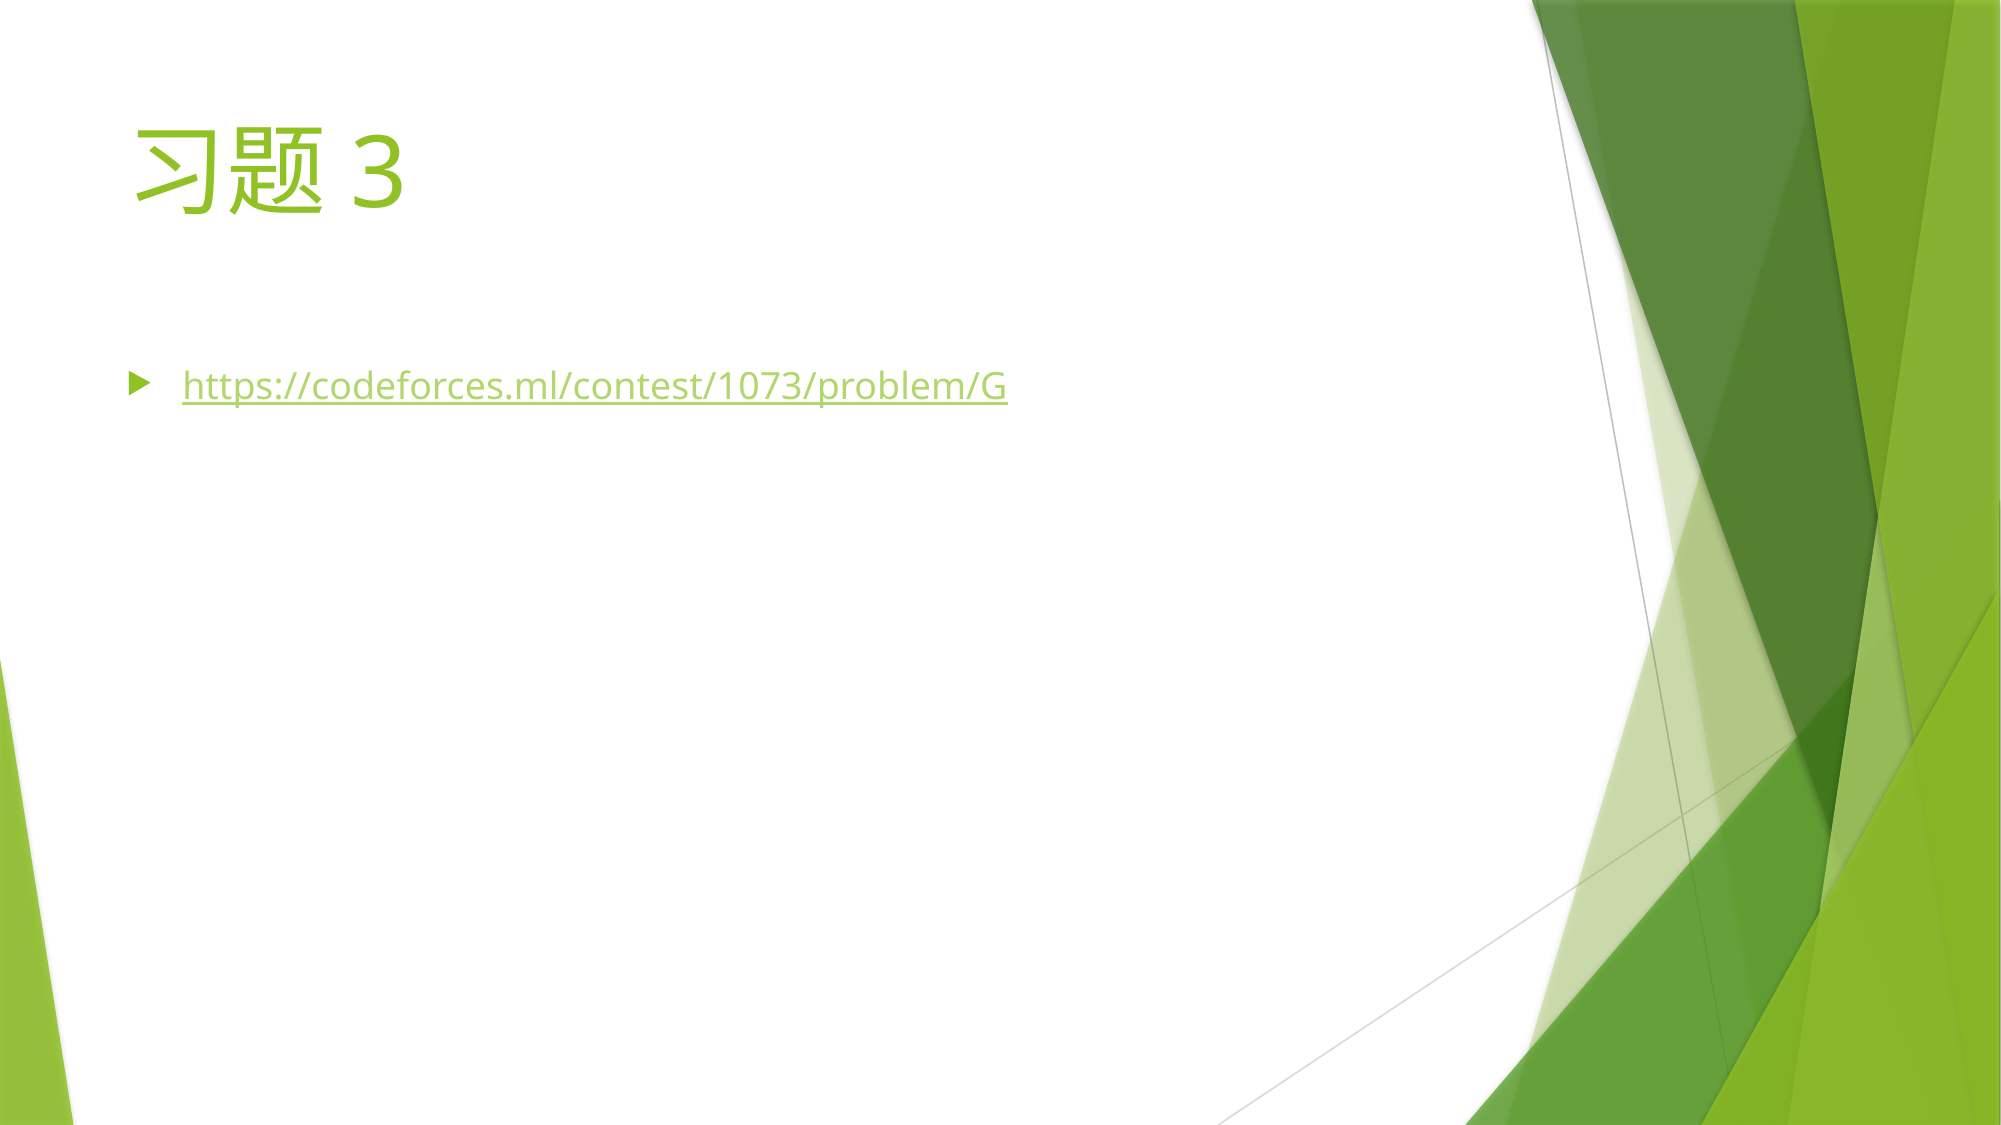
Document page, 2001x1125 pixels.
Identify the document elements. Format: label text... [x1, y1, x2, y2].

title 习题3 [111, 99, 1522, 317]
list https://codeforces.ml/contest/1073/problem/G [111, 354, 1522, 992]
